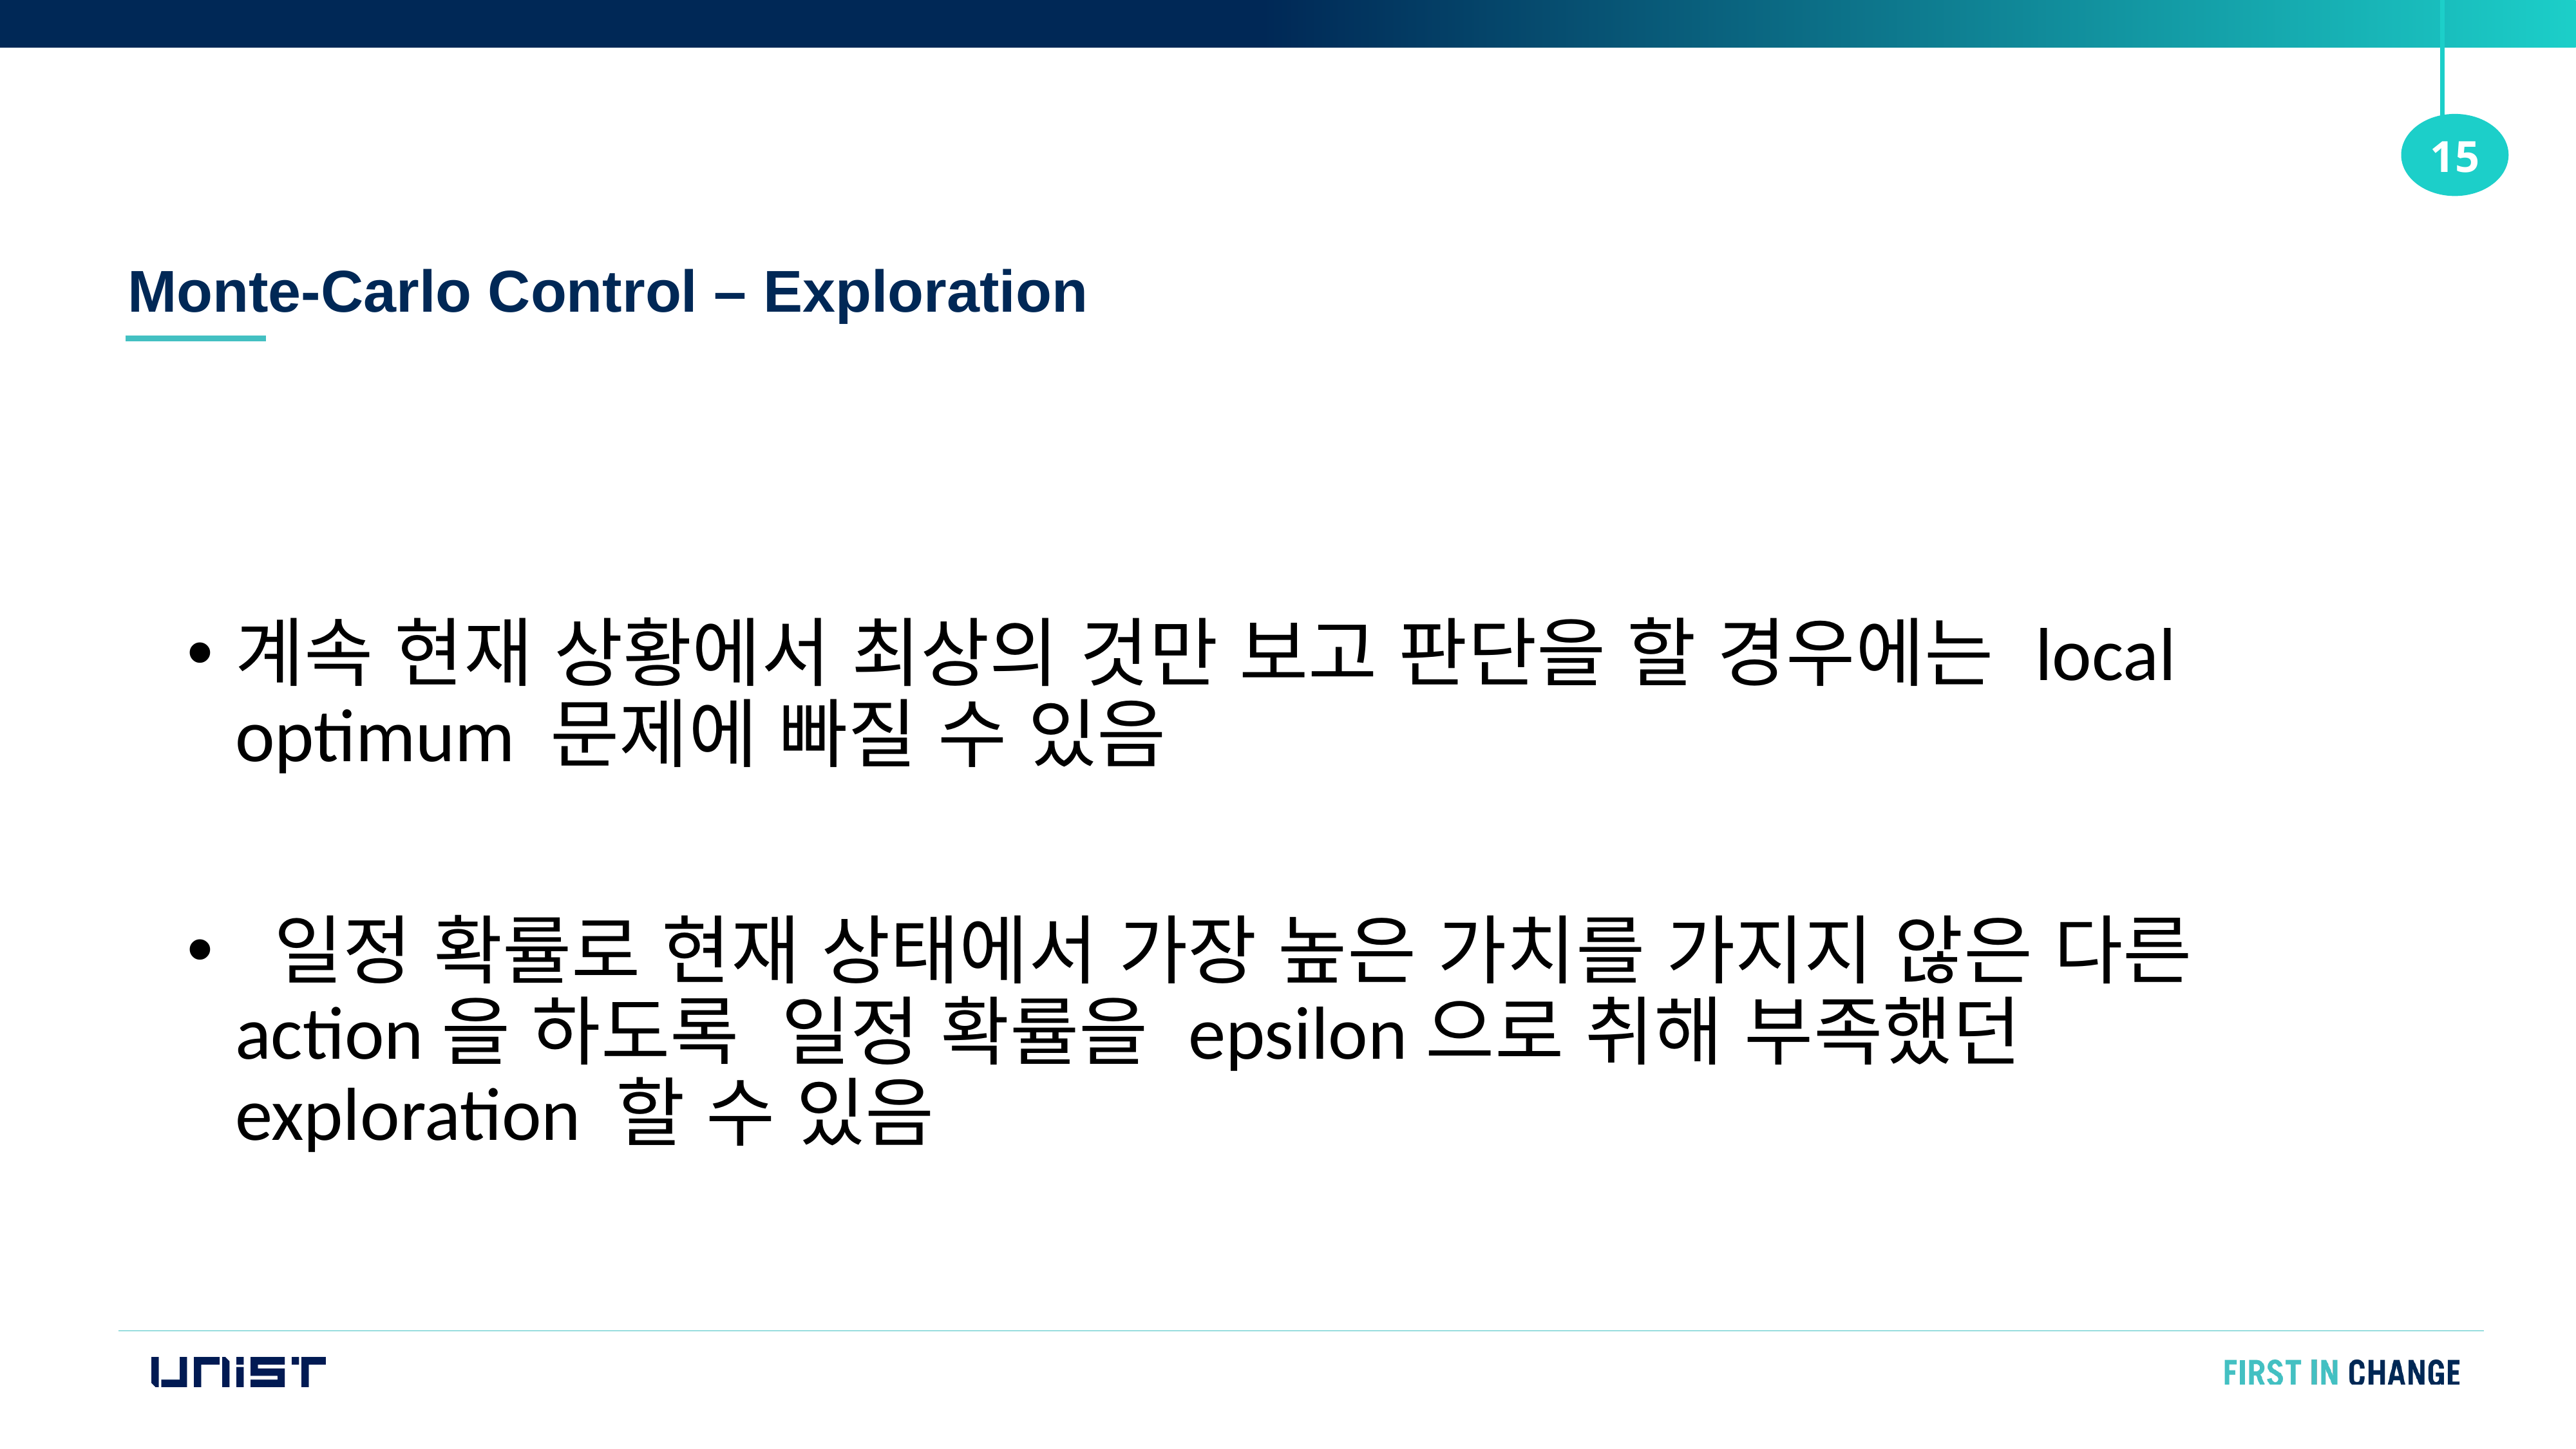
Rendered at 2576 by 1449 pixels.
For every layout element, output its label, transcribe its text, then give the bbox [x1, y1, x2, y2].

text_box Monte-Carlo Control – Exploration [118, 248, 1994, 329]
picture [151, 1357, 326, 1387]
picture [2224, 1359, 2460, 1385]
list 계속 현재 상황에서 최상의 것만 보고 판단을 할 경우에는 local optimum 문제에 빠질 수 있음 일정 확률로 현재 상태에서 가장 높은 가치를 가지지 않은 다른 action을 하도록 일정 확률을 epsilon으로 취해 부족했던 exploration 할 수 있음 [176, 385, 2399, 1305]
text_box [0, 0, 2576, 196]
